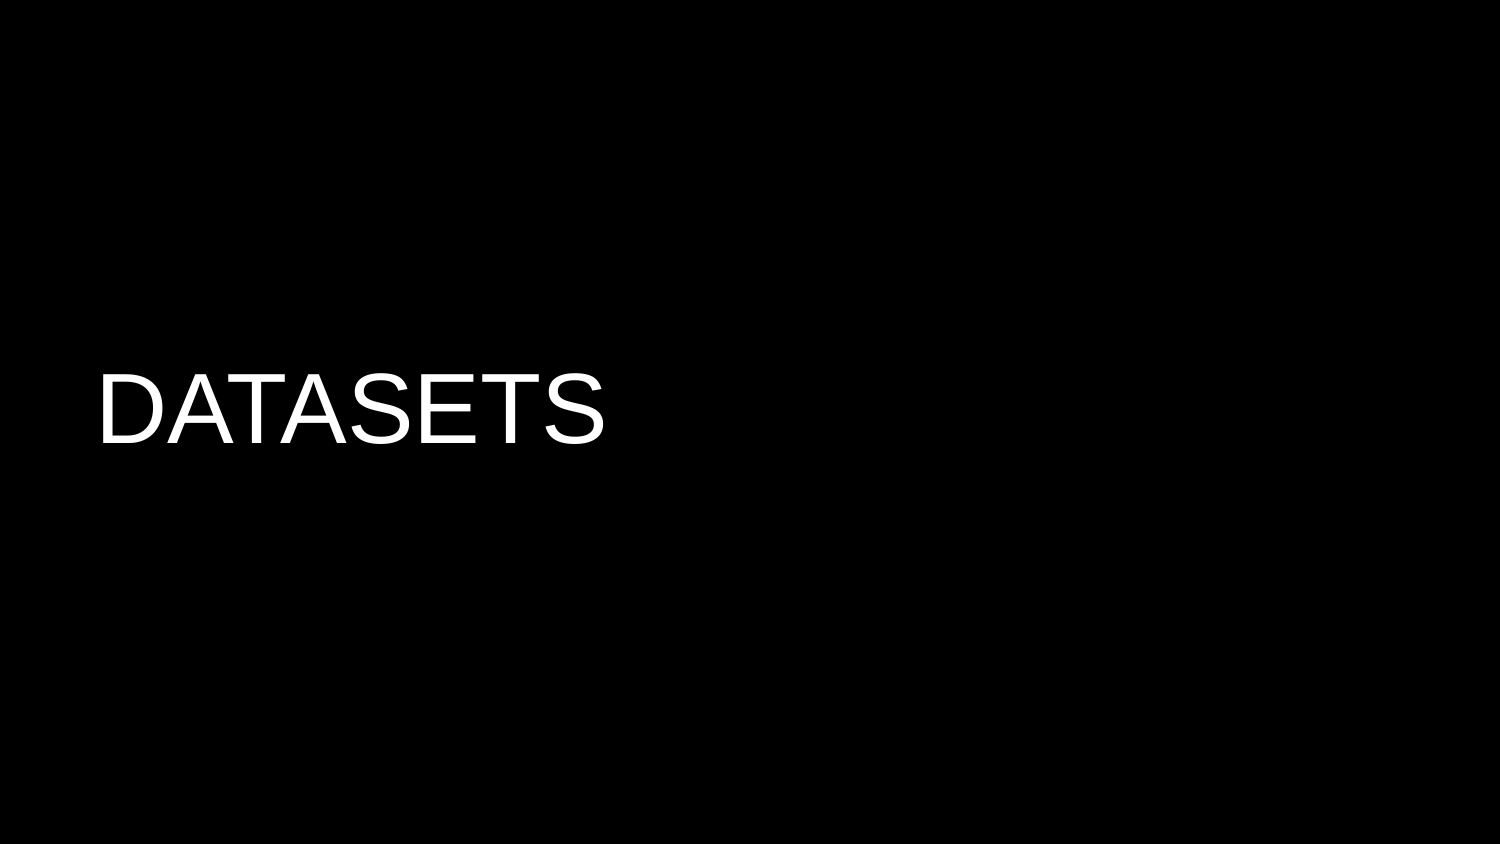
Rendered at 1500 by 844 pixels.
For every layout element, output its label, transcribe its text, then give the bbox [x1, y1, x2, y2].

title DATASETS [80, 73, 1457, 745]
